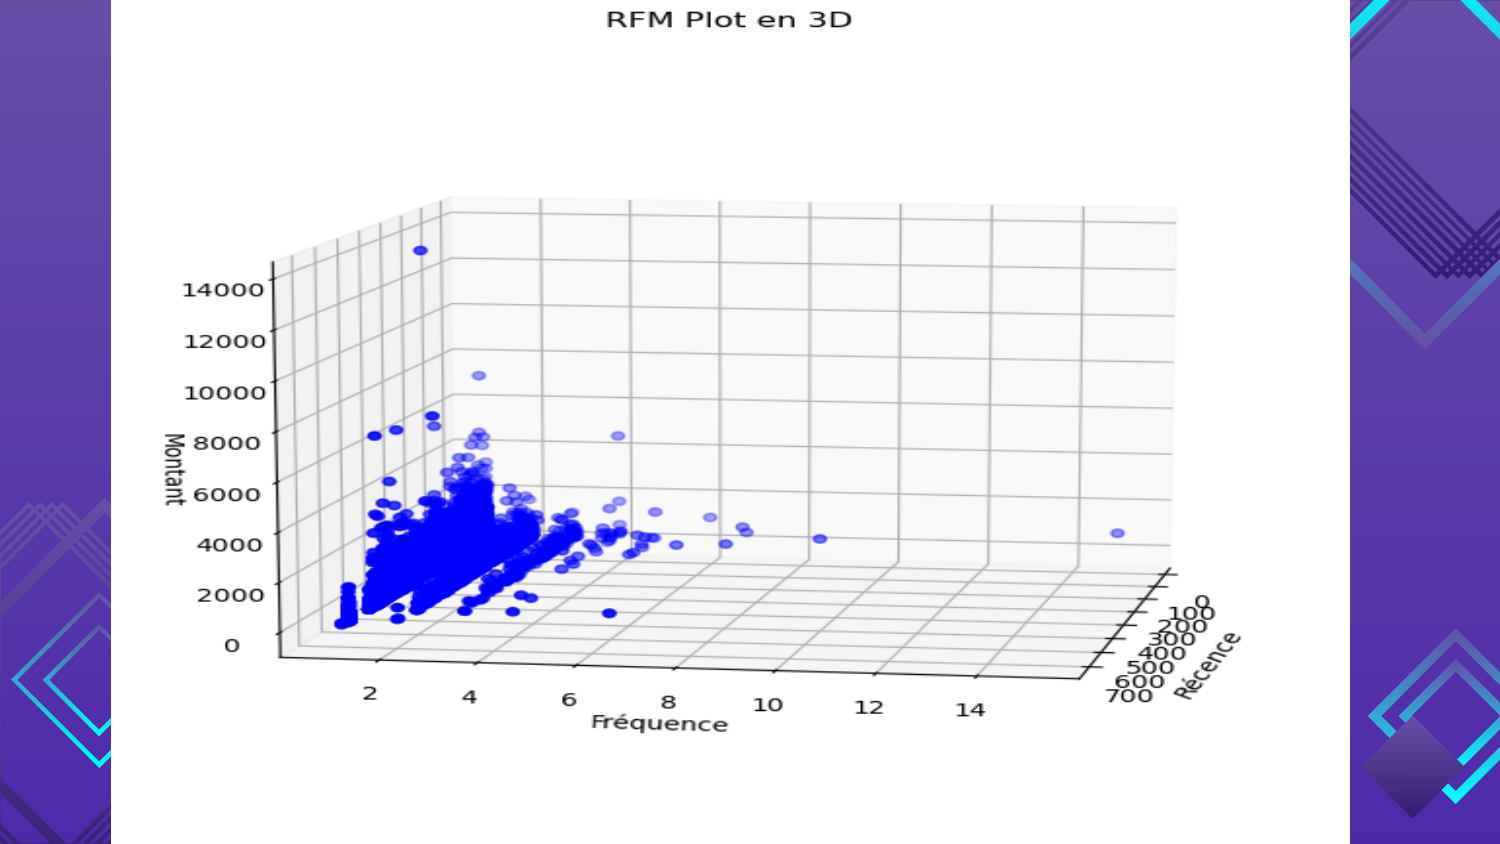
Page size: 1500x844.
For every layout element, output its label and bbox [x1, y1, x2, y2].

picture [110, 0, 1351, 844]
